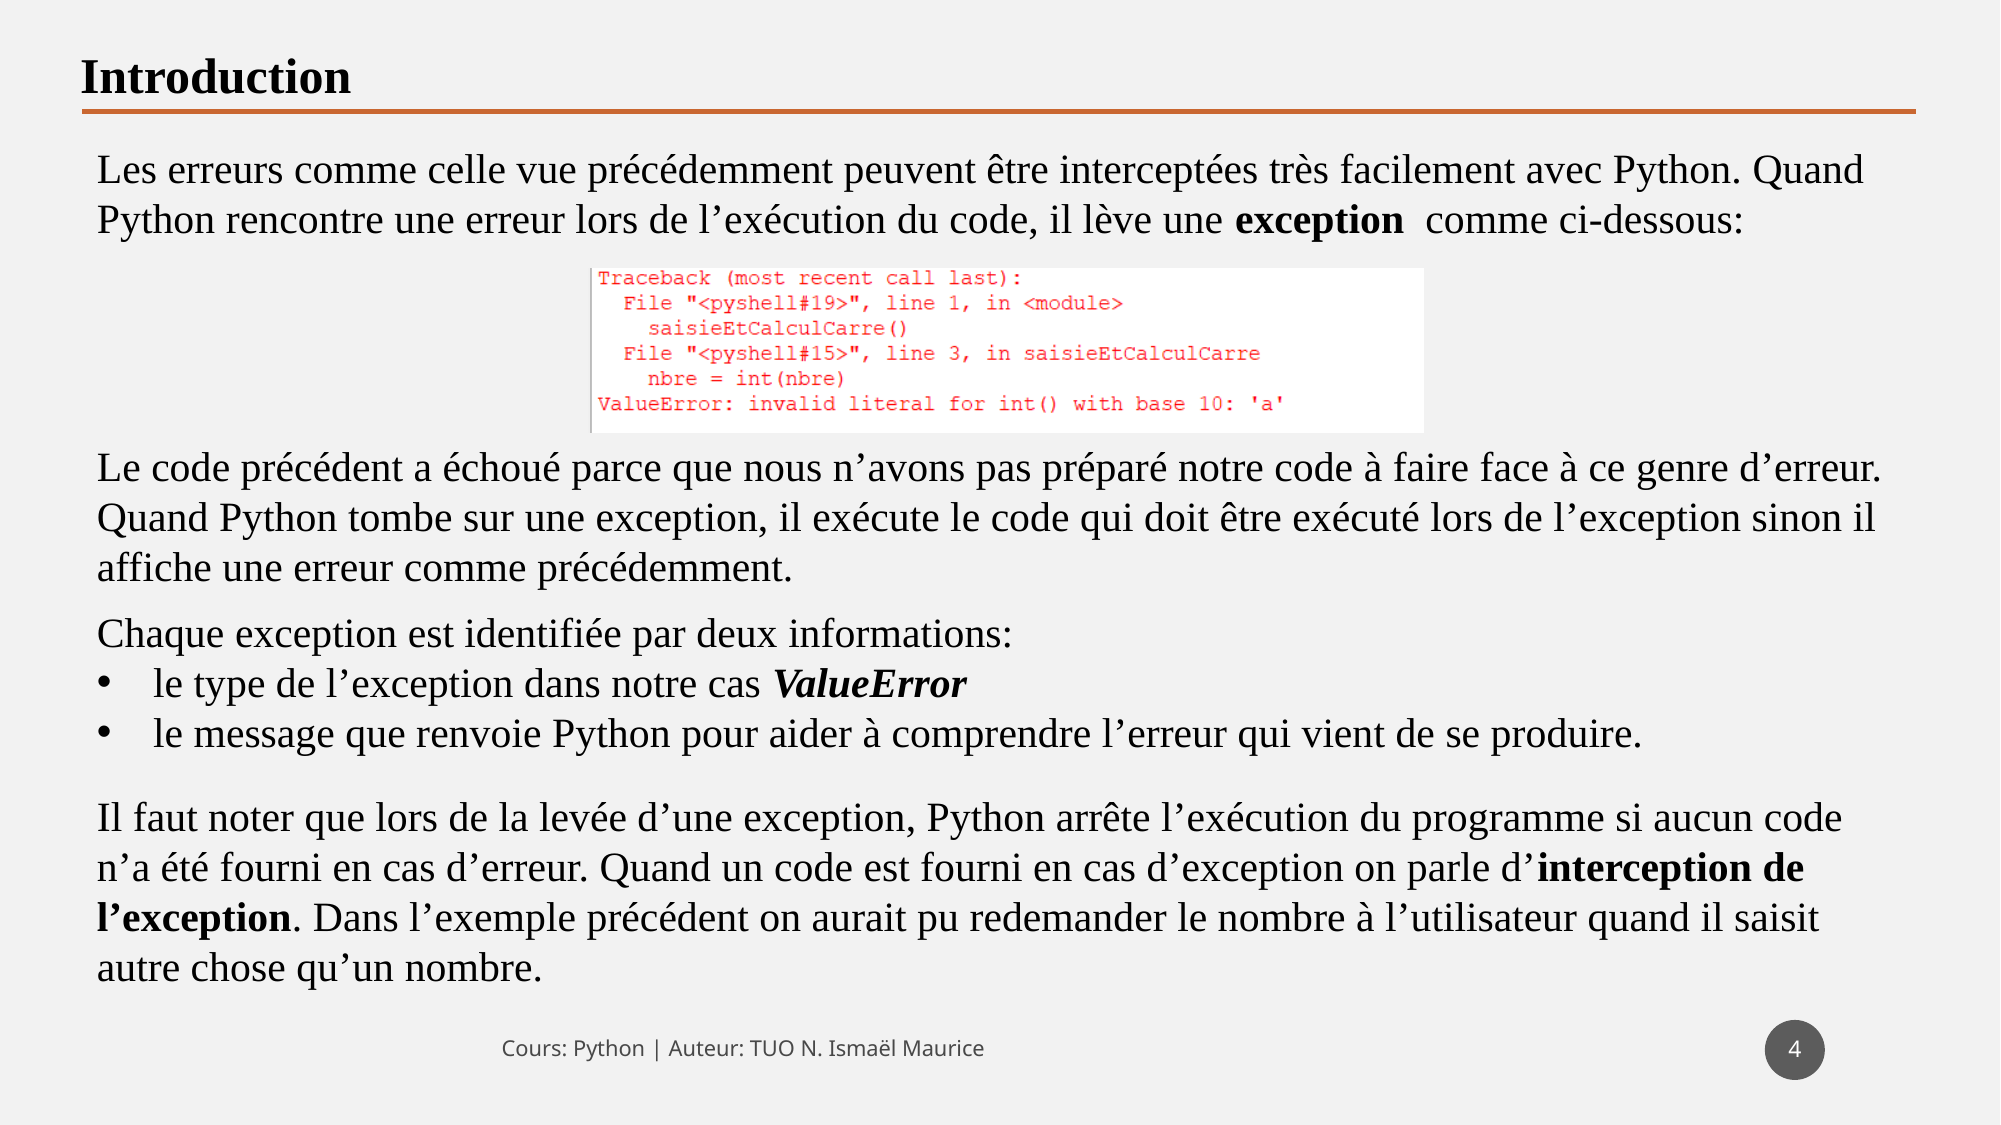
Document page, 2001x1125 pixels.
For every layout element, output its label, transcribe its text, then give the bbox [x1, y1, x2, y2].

text_box Les erreurs comme celle vue précédemment peuvent être interceptées très facilement avec Python. Quand Python rencontre une erreur lors de l’exécution du code, il lève une exception comme ci-dessous: [82, 134, 1902, 250]
slide_number 4 [1764, 1019, 1825, 1080]
text_box Introduction [65, 35, 569, 111]
picture [588, 268, 1424, 433]
text_box Chaque exception est identifiée par deux informations: le type de l’exception dans notre cas ValueError le message que renvoie Python pour aider à comprendre l’erreur qui vient de se produire. [82, 598, 1902, 764]
text_box Le code précédent a échoué parce que nous n’avons pas préparé notre code à faire face à ce genre d’erreur. Quand Python tombe sur une exception, il exécute le code qui doit être exécuté lors de l’exception sinon il affiche une erreur comme précédemment. [82, 432, 1902, 598]
text_box Il faut noter que lors de la levée d’une exception, Python arrête l’exécution du programme si aucun code n’a été fourni en cas d’erreur. Quand un code est fourni en cas d’exception on parle d’interception de l’exception. Dans l’exemple précédent on aurait pu redemander le nombre à l’utilisateur quand il saisit autre chose qu’un nombre. [82, 782, 1916, 998]
footer Cours: Python | Auteur: TUO N. Ismaël Maurice [262, 1023, 1231, 1076]
